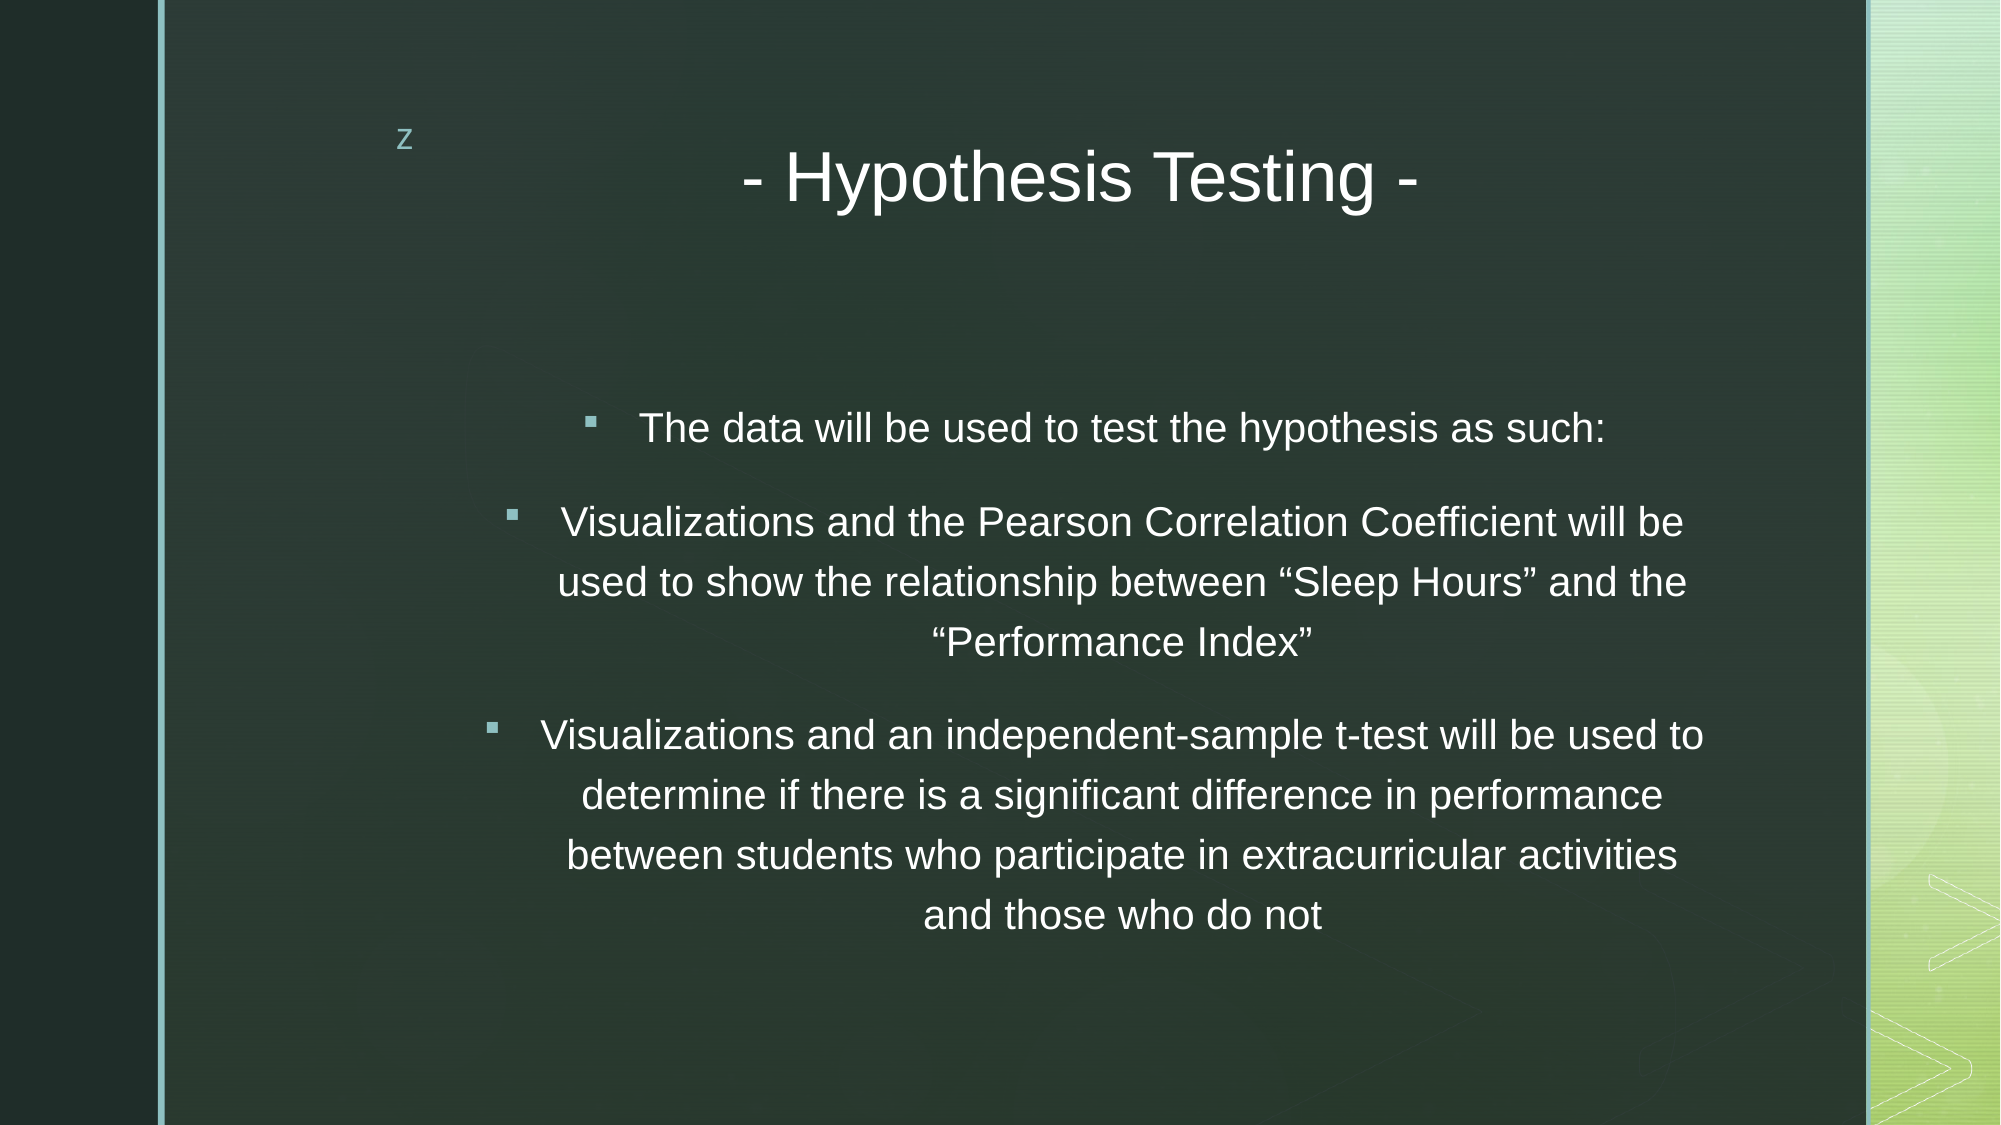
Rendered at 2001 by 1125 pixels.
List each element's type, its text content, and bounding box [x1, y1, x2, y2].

picture [1871, 0, 2001, 1125]
title - Hypothesis Testing - [428, 132, 1734, 310]
list The data will be used to test the hypothesis as such: Visualizations and the Pearson Correlation Coefficient will be used to show the relationship between “Sleep Hours” and the “Performance Index” Visualizations and an independent-sample t-test will be used to determine if there is a significant difference in performance between students who participate in extracurricular activities and those who do not [454, 336, 1734, 993]
